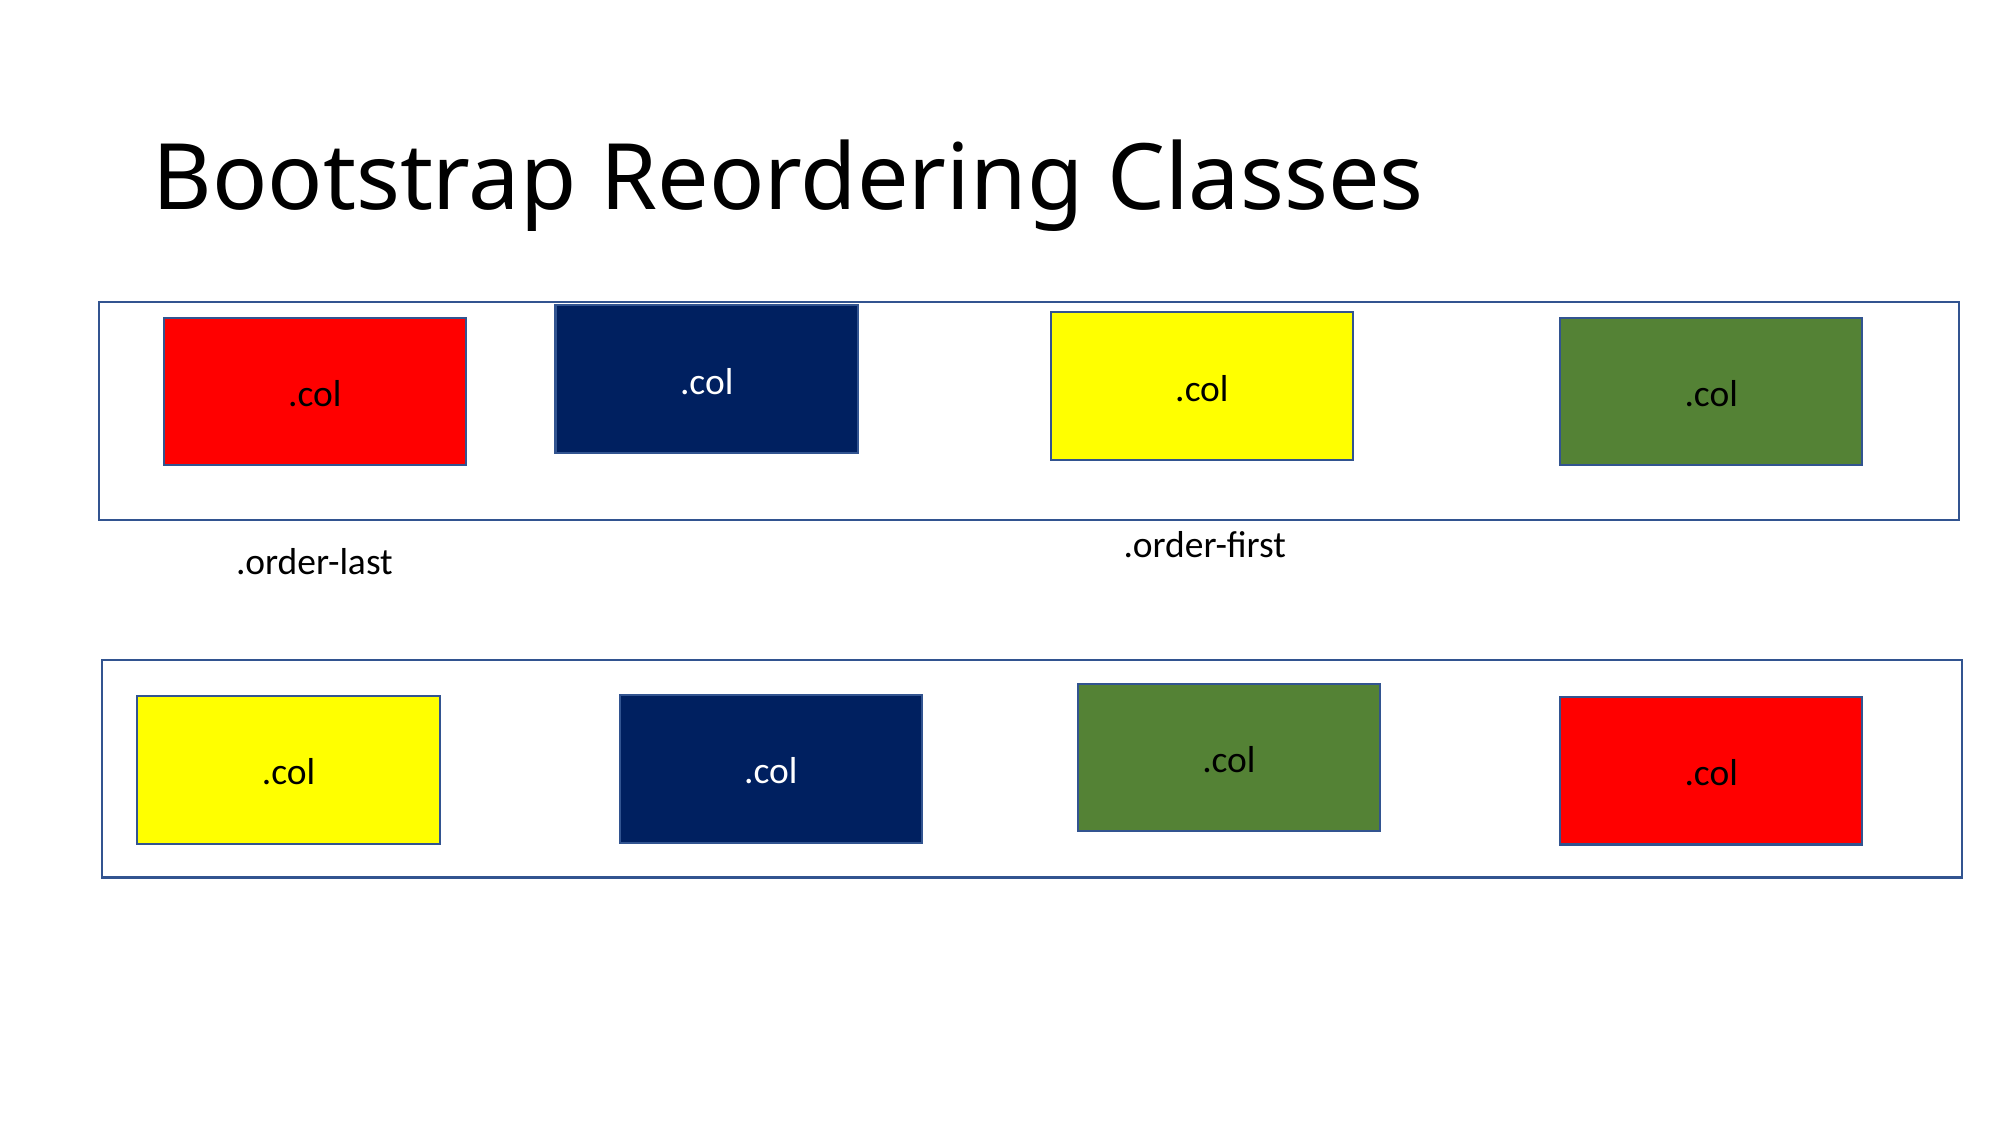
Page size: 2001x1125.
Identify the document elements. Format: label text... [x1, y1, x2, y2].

text_box .order-first [1108, 512, 1301, 573]
title Bootstrap Reordering Classes [137, 71, 1863, 289]
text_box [101, 660, 1963, 878]
text_box [98, 301, 1960, 521]
text_box .order-last [221, 529, 409, 590]
